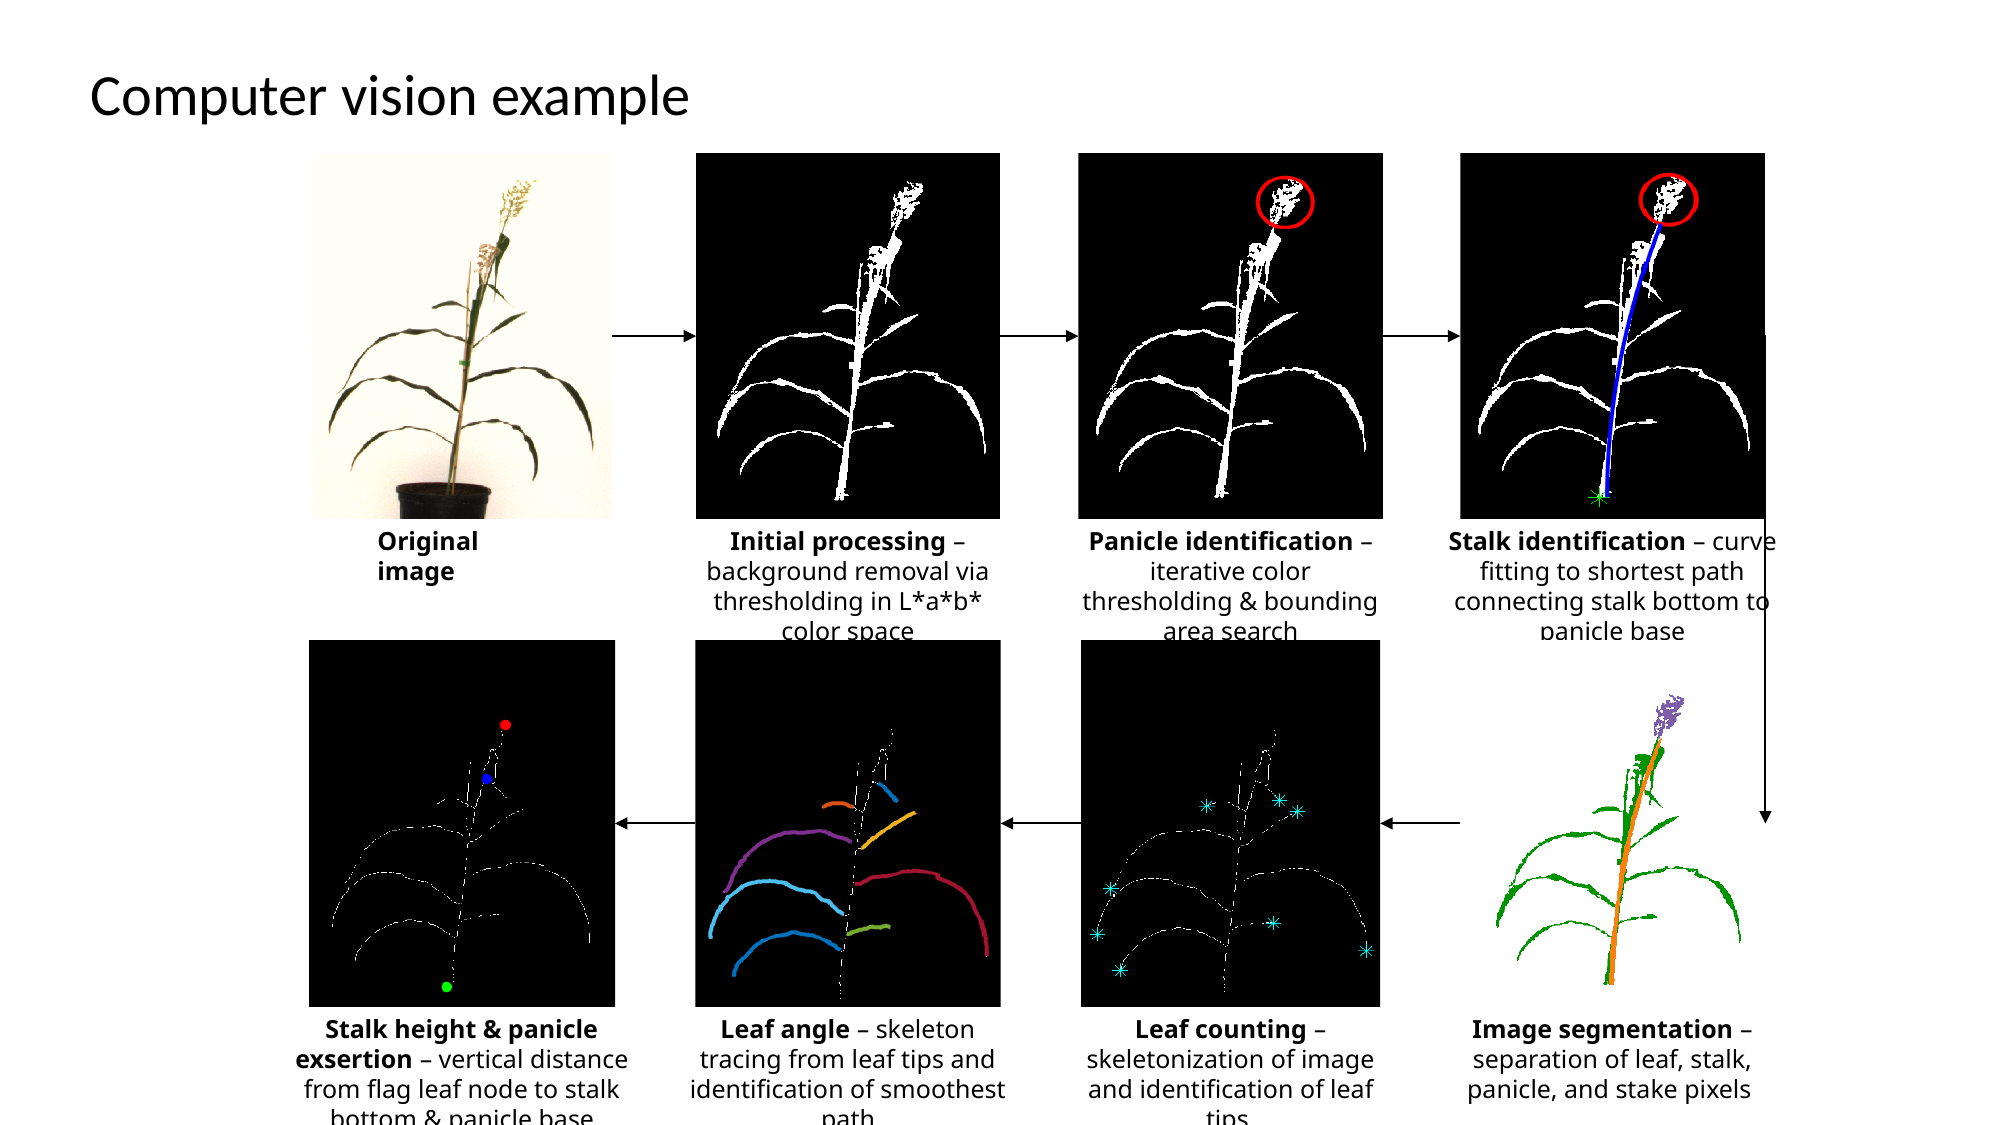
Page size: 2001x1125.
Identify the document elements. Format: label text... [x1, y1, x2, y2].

text_box Computer vision example [75, 49, 706, 135]
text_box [253, 153, 1808, 1113]
